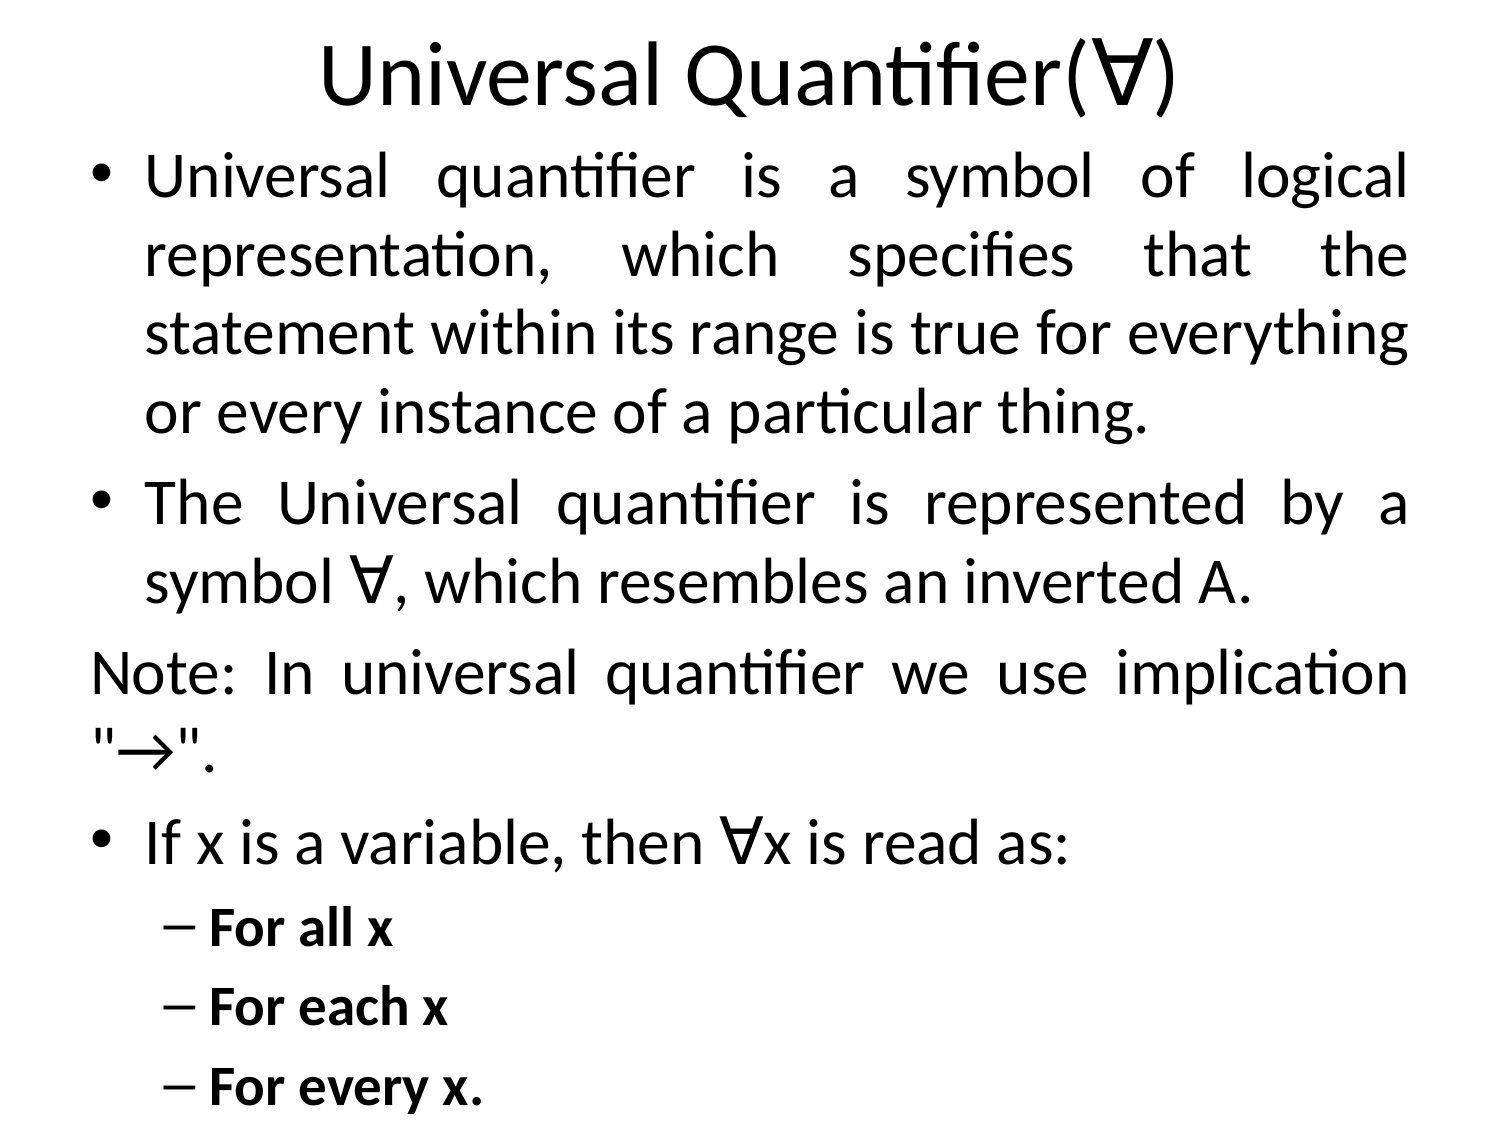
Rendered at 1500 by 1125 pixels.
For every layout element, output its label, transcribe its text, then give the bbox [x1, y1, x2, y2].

list Universal quantifier is a symbol of logical representation, which specifies that the statement within its range is true for everything or every instance of a particular thing. The Universal quantifier is represented by a symbol ∀, which resembles an inverted A. Note: In universal quantifier we use implication "→". If x is a variable, then ∀x is read as: For all x For each x For every x. [75, 125, 1425, 1125]
title Universal Quantifier(∀) [75, 0, 1425, 125]
